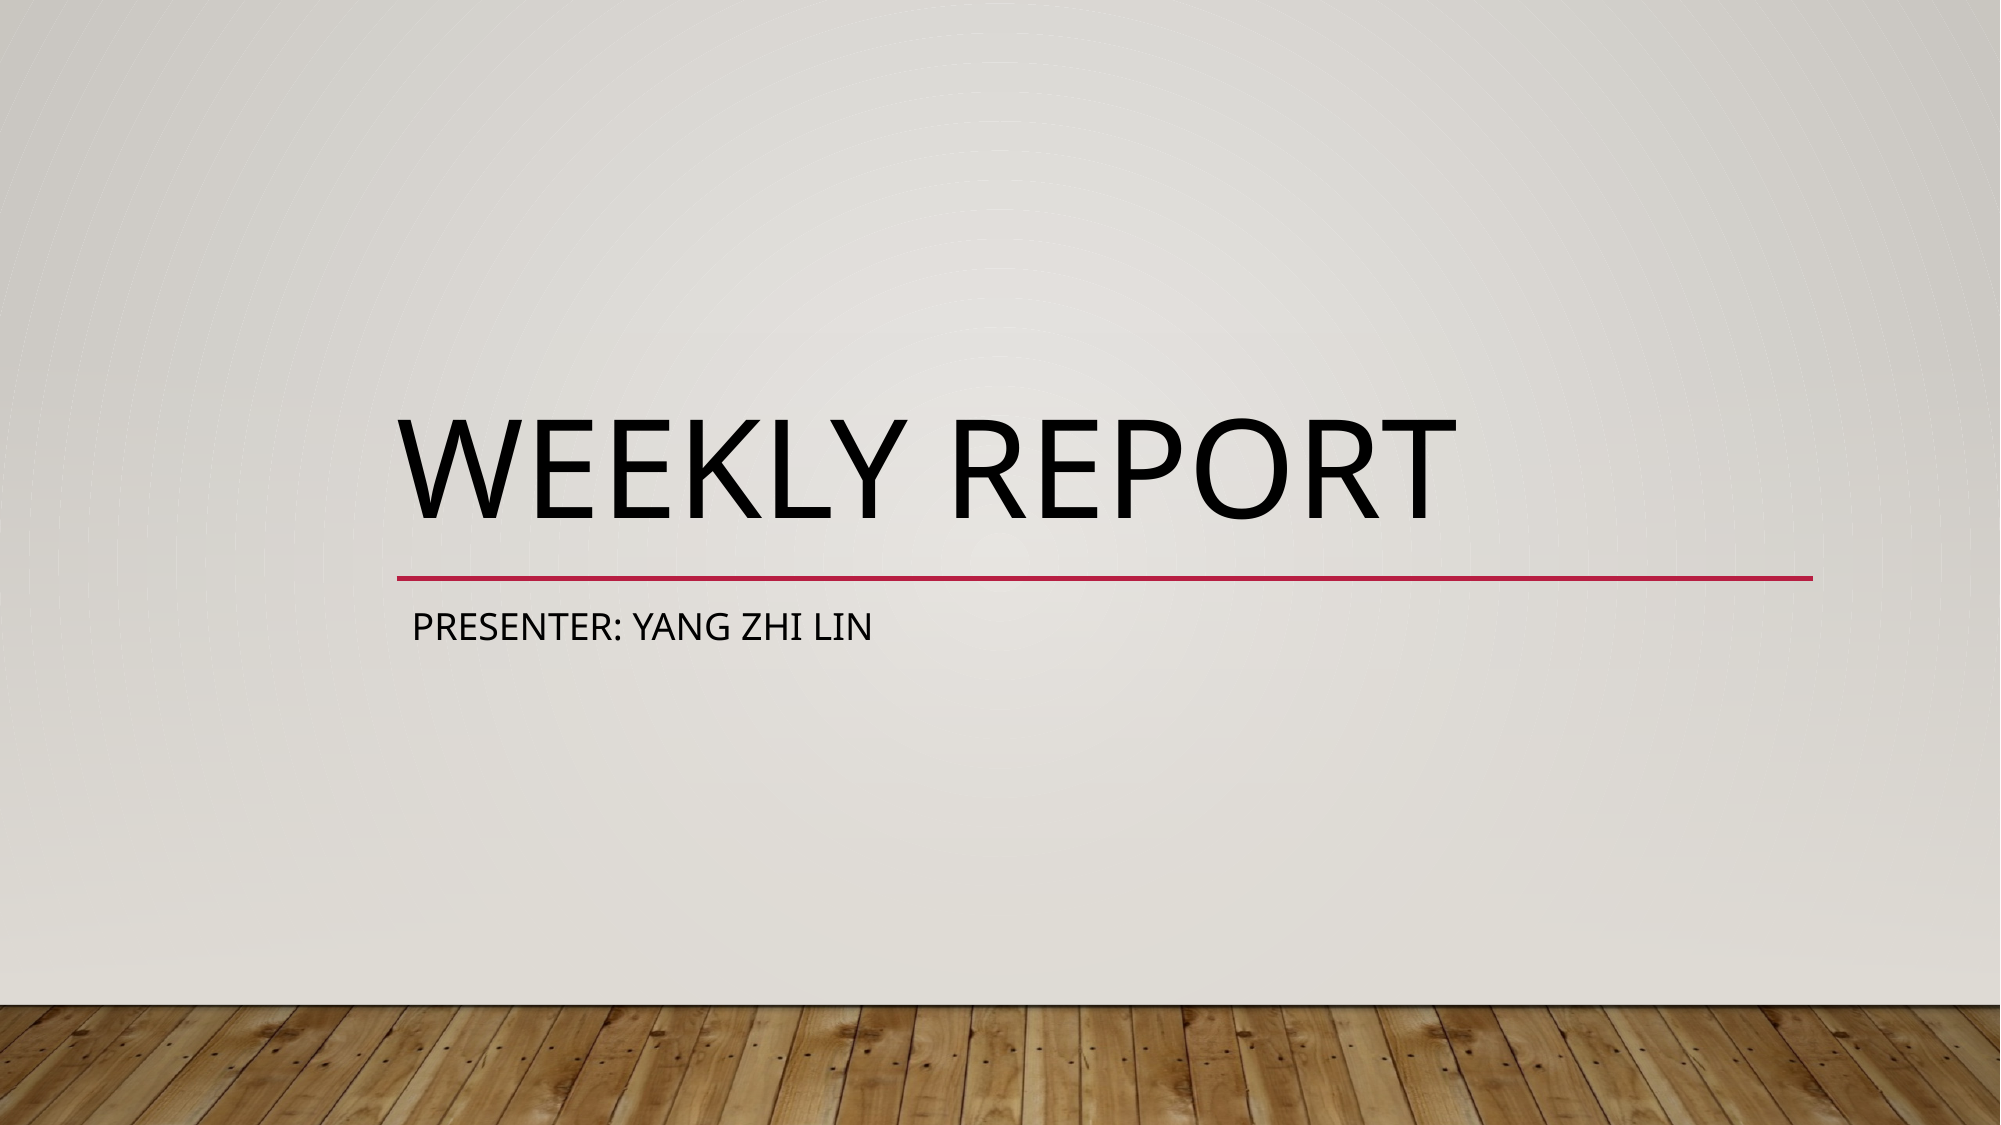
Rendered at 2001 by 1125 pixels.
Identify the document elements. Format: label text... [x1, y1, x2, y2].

subtitle PRESENTER: yang ZHI LIN [396, 578, 1814, 741]
title Weekly report [396, 131, 1814, 550]
picture [0, 1005, 2000, 1125]
